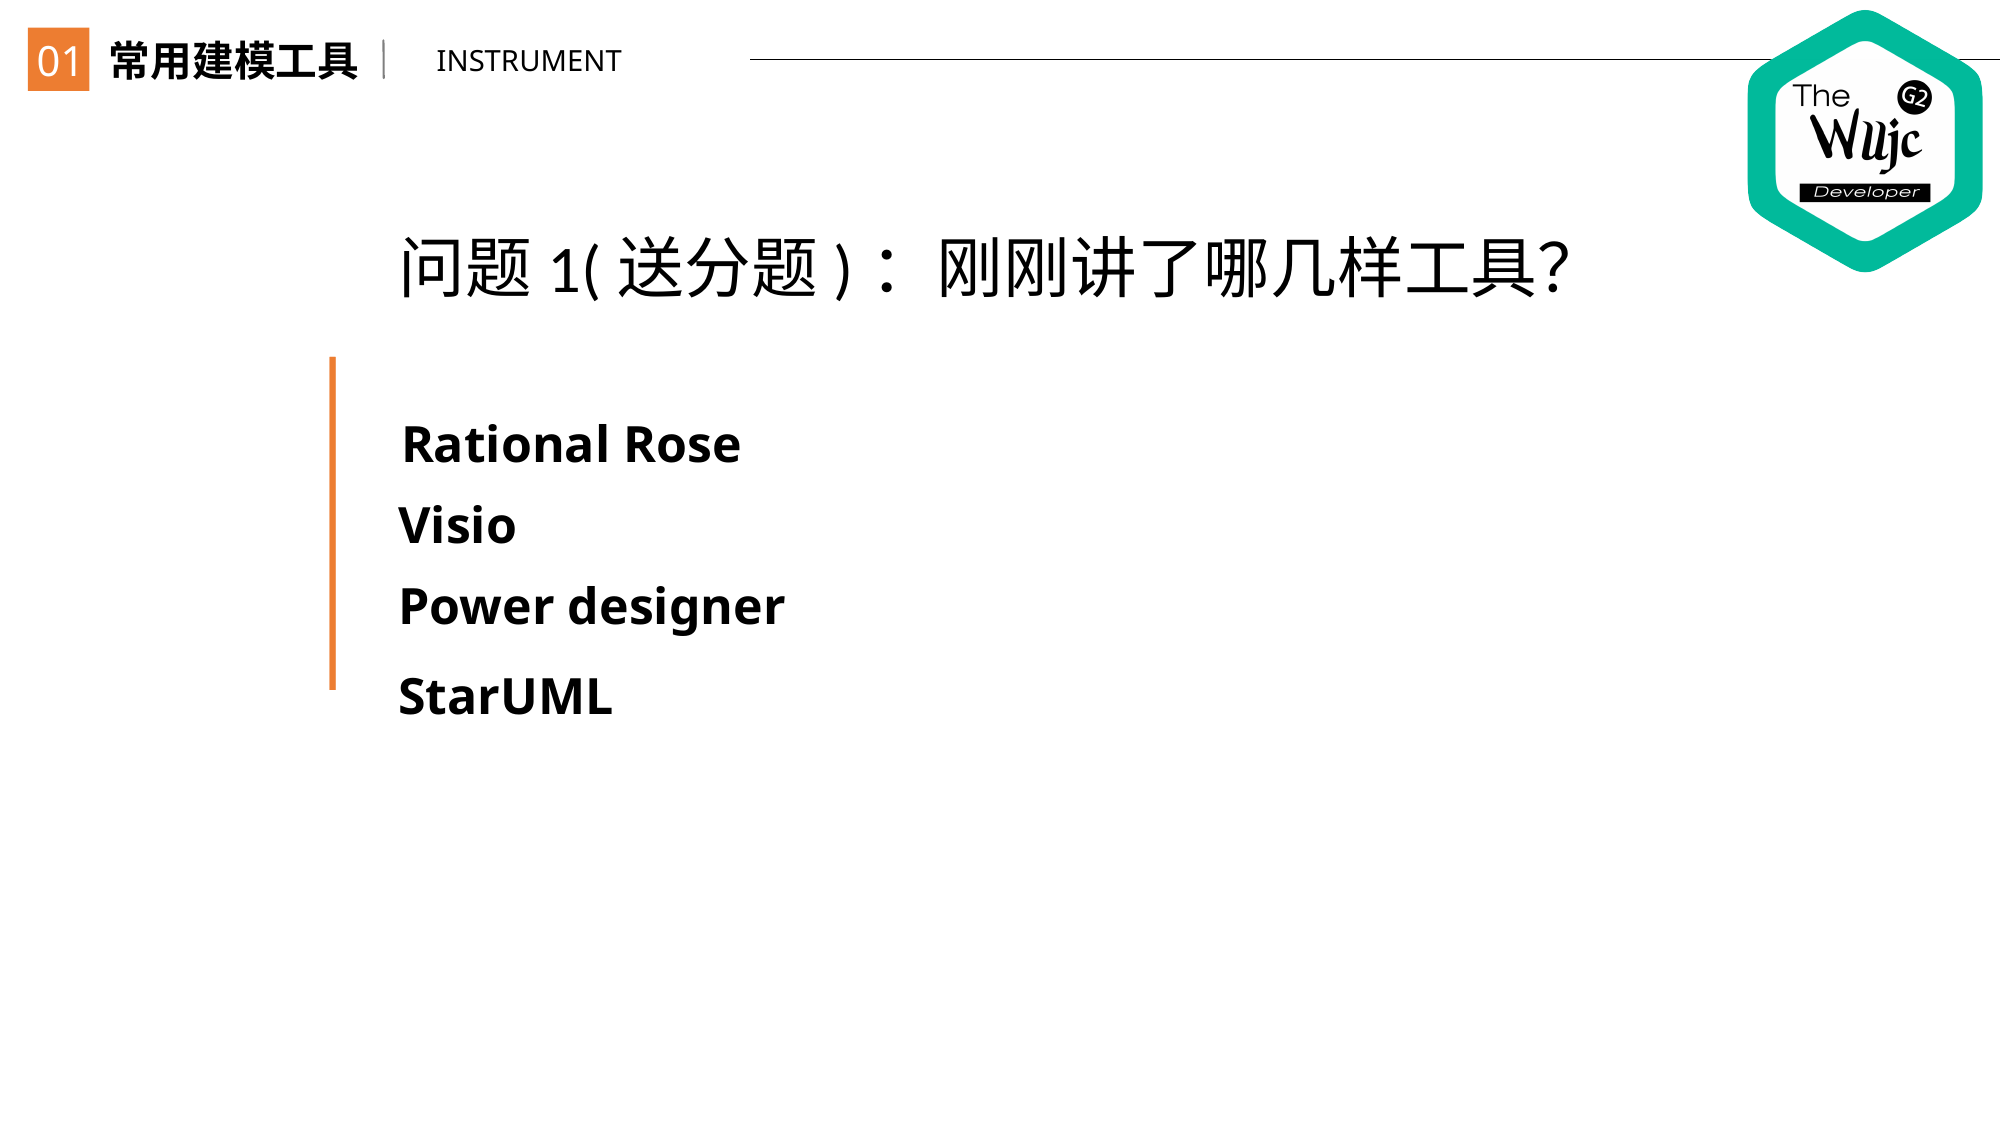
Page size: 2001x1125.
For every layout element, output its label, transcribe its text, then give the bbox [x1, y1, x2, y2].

text_box Visio [383, 486, 859, 561]
text_box Power designer [383, 567, 860, 643]
picture [1692, 0, 2000, 315]
text_box 常用建模工具 [132, 27, 387, 92]
text_box StarUML [383, 657, 859, 732]
text_box Rational Rose [386, 405, 862, 481]
text_box 01 [0, 26, 132, 92]
text_box [329, 356, 337, 691]
text_box 问题1(送分题)：刚刚讲了哪几样工具？ [383, 218, 1584, 313]
text_box INSTRUMENT [421, 34, 638, 85]
